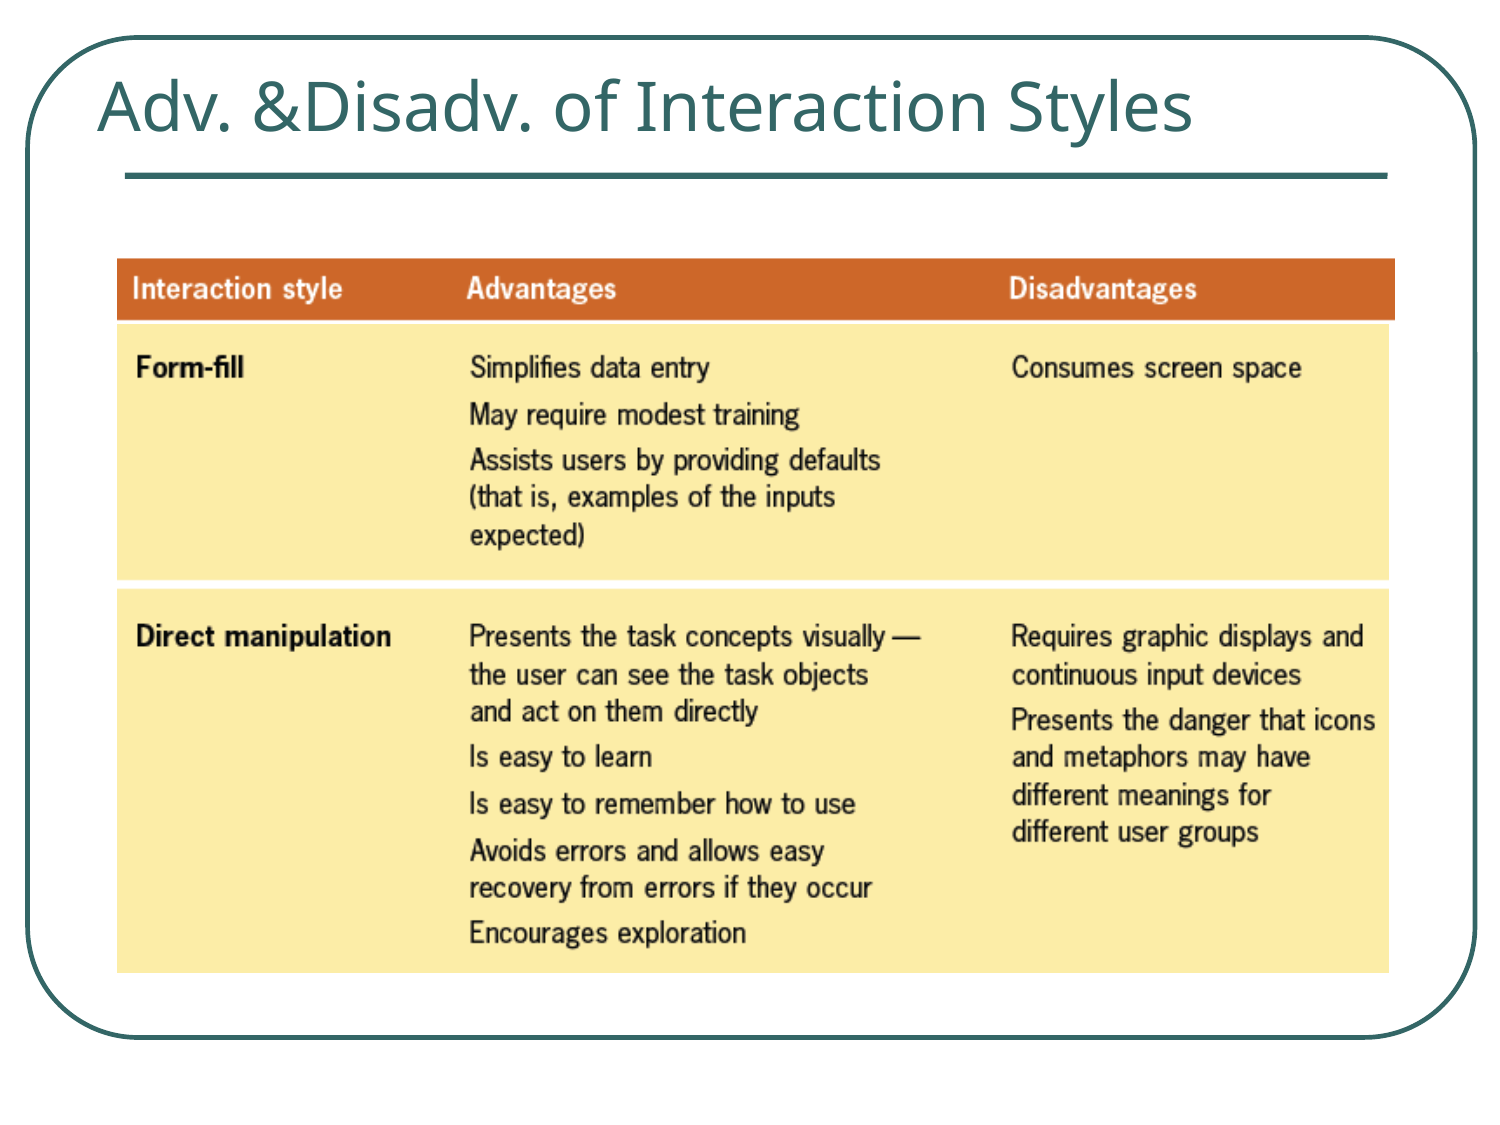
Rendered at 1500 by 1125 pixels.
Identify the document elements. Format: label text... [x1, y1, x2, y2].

picture [116, 257, 1395, 973]
title Adv. &Disadv. of Interaction Styles [81, 11, 1454, 153]
